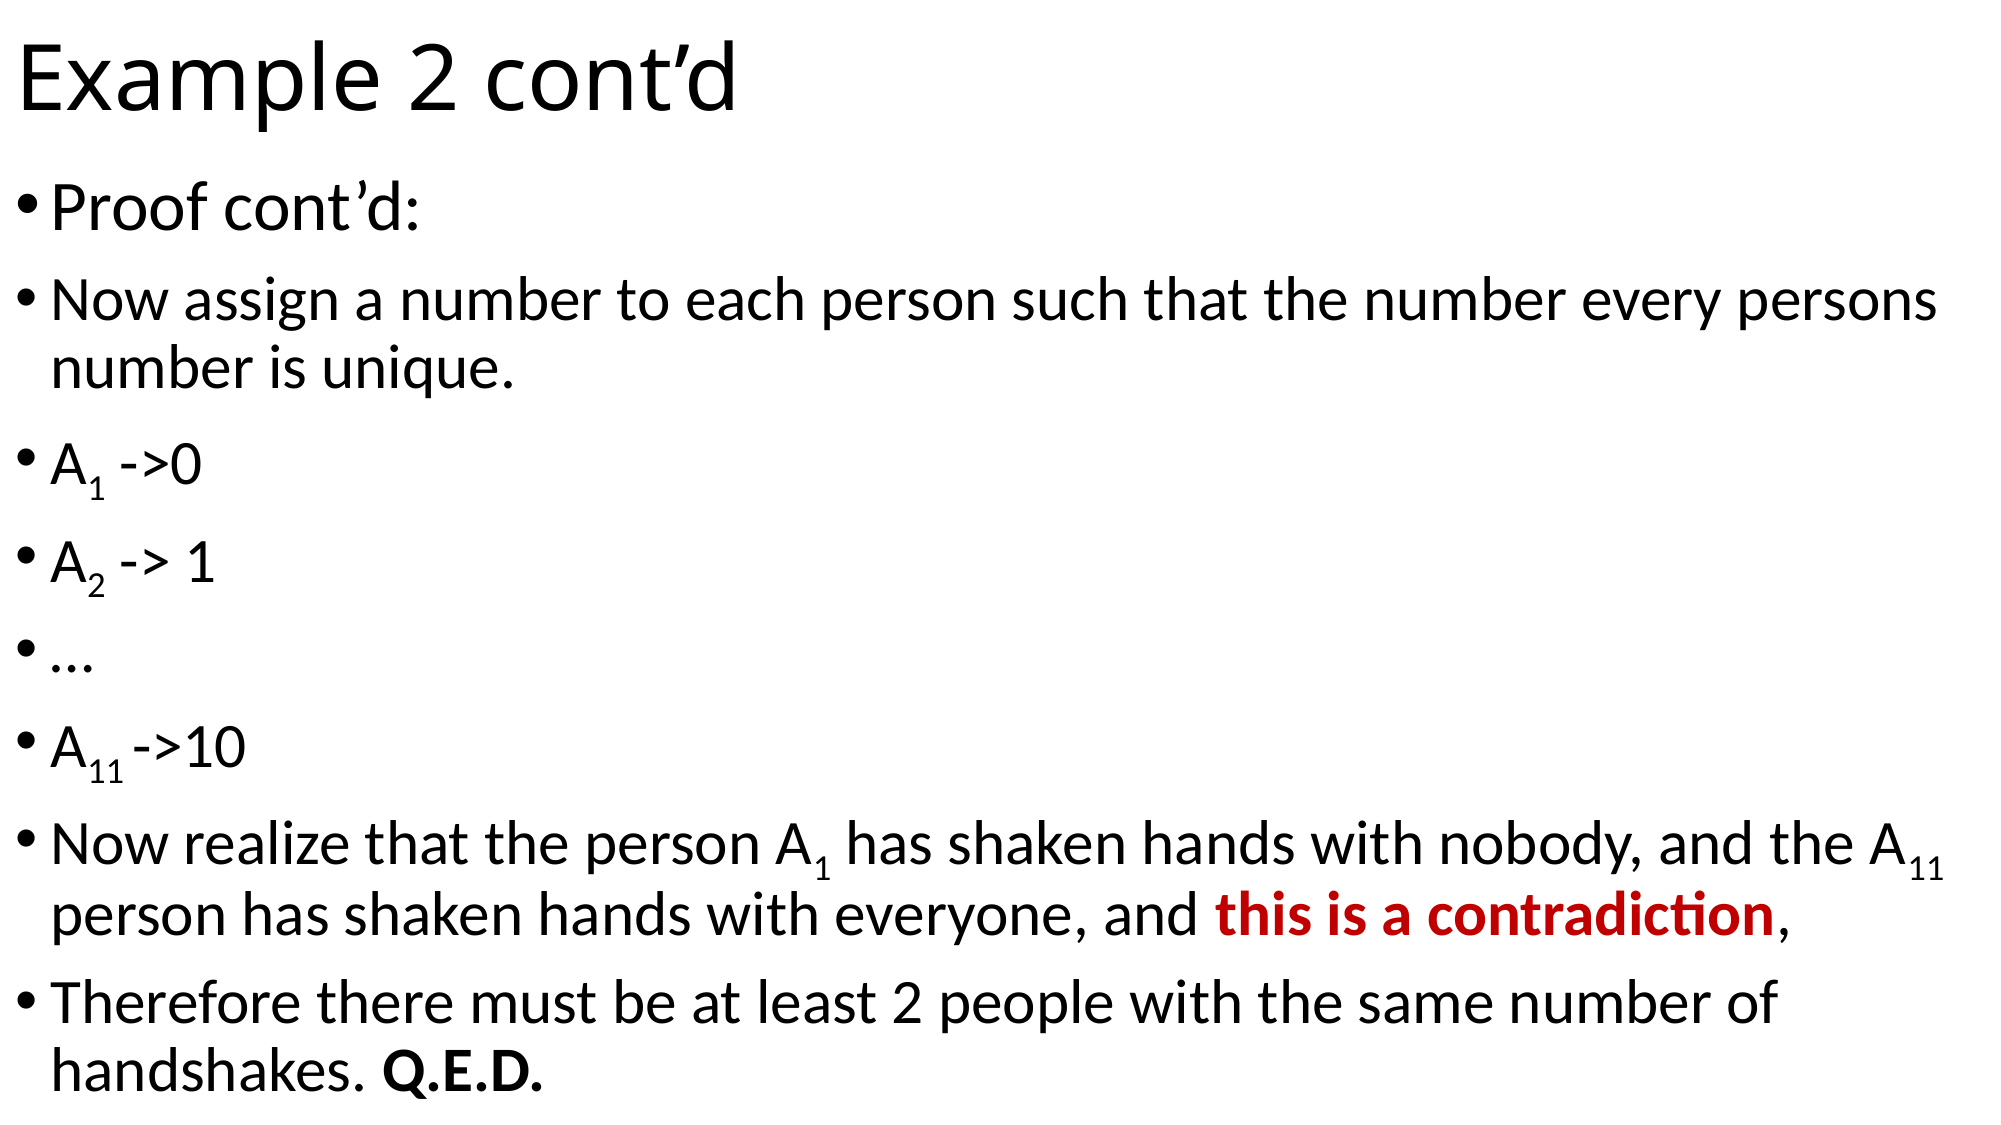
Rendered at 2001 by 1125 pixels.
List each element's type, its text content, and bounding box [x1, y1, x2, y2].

title Example 2 cont’d [0, 0, 1863, 161]
list Proof cont’d: Now assign a number to each person such that the number every persons number is unique. A1 ->0 A2 -> 1 … A11 ->10 Now realize that the person A1 has shaken hands with nobody, and the A11 person has shaken hands with everyone, and this is a contradiction, Therefore there must be at least 2 people with the same number of handshakes. Q.E.D. [0, 161, 1982, 1125]
